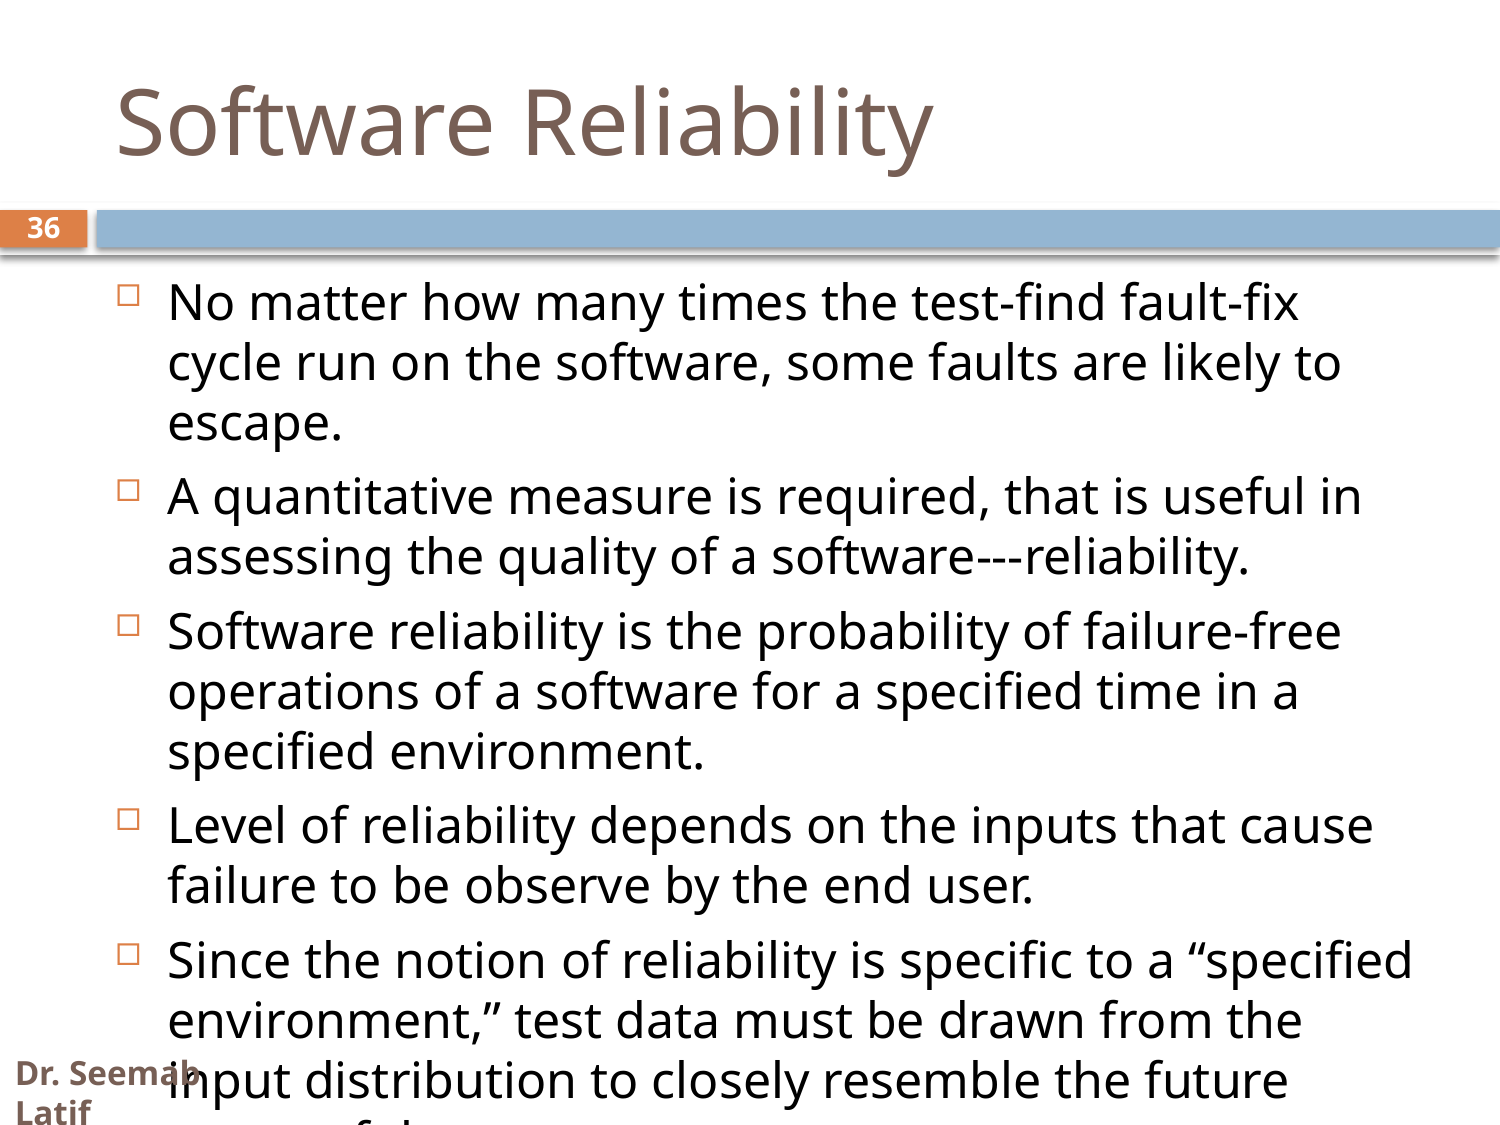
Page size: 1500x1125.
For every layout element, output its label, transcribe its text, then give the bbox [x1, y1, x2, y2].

footer Dr. Seemab Latif [0, 1062, 275, 1123]
slide_number 36 [0, 208, 88, 249]
list No matter how many times the test-find fault-fix cycle run on the software, some faults are likely to escape. A quantitative measure is required, that is useful in assessing the quality of a software---reliability. Software reliability is the probability of failure-free operations of a software for a specified time in a specified environment. Level of reliability depends on the inputs that cause failure to be observe by the end user. Since the notion of reliability is specific to a “specified environment,” test data must be drawn from the input distribution to closely resemble the future usage of the system. [100, 262, 1438, 1050]
title Software Reliability [100, 37, 1438, 200]
